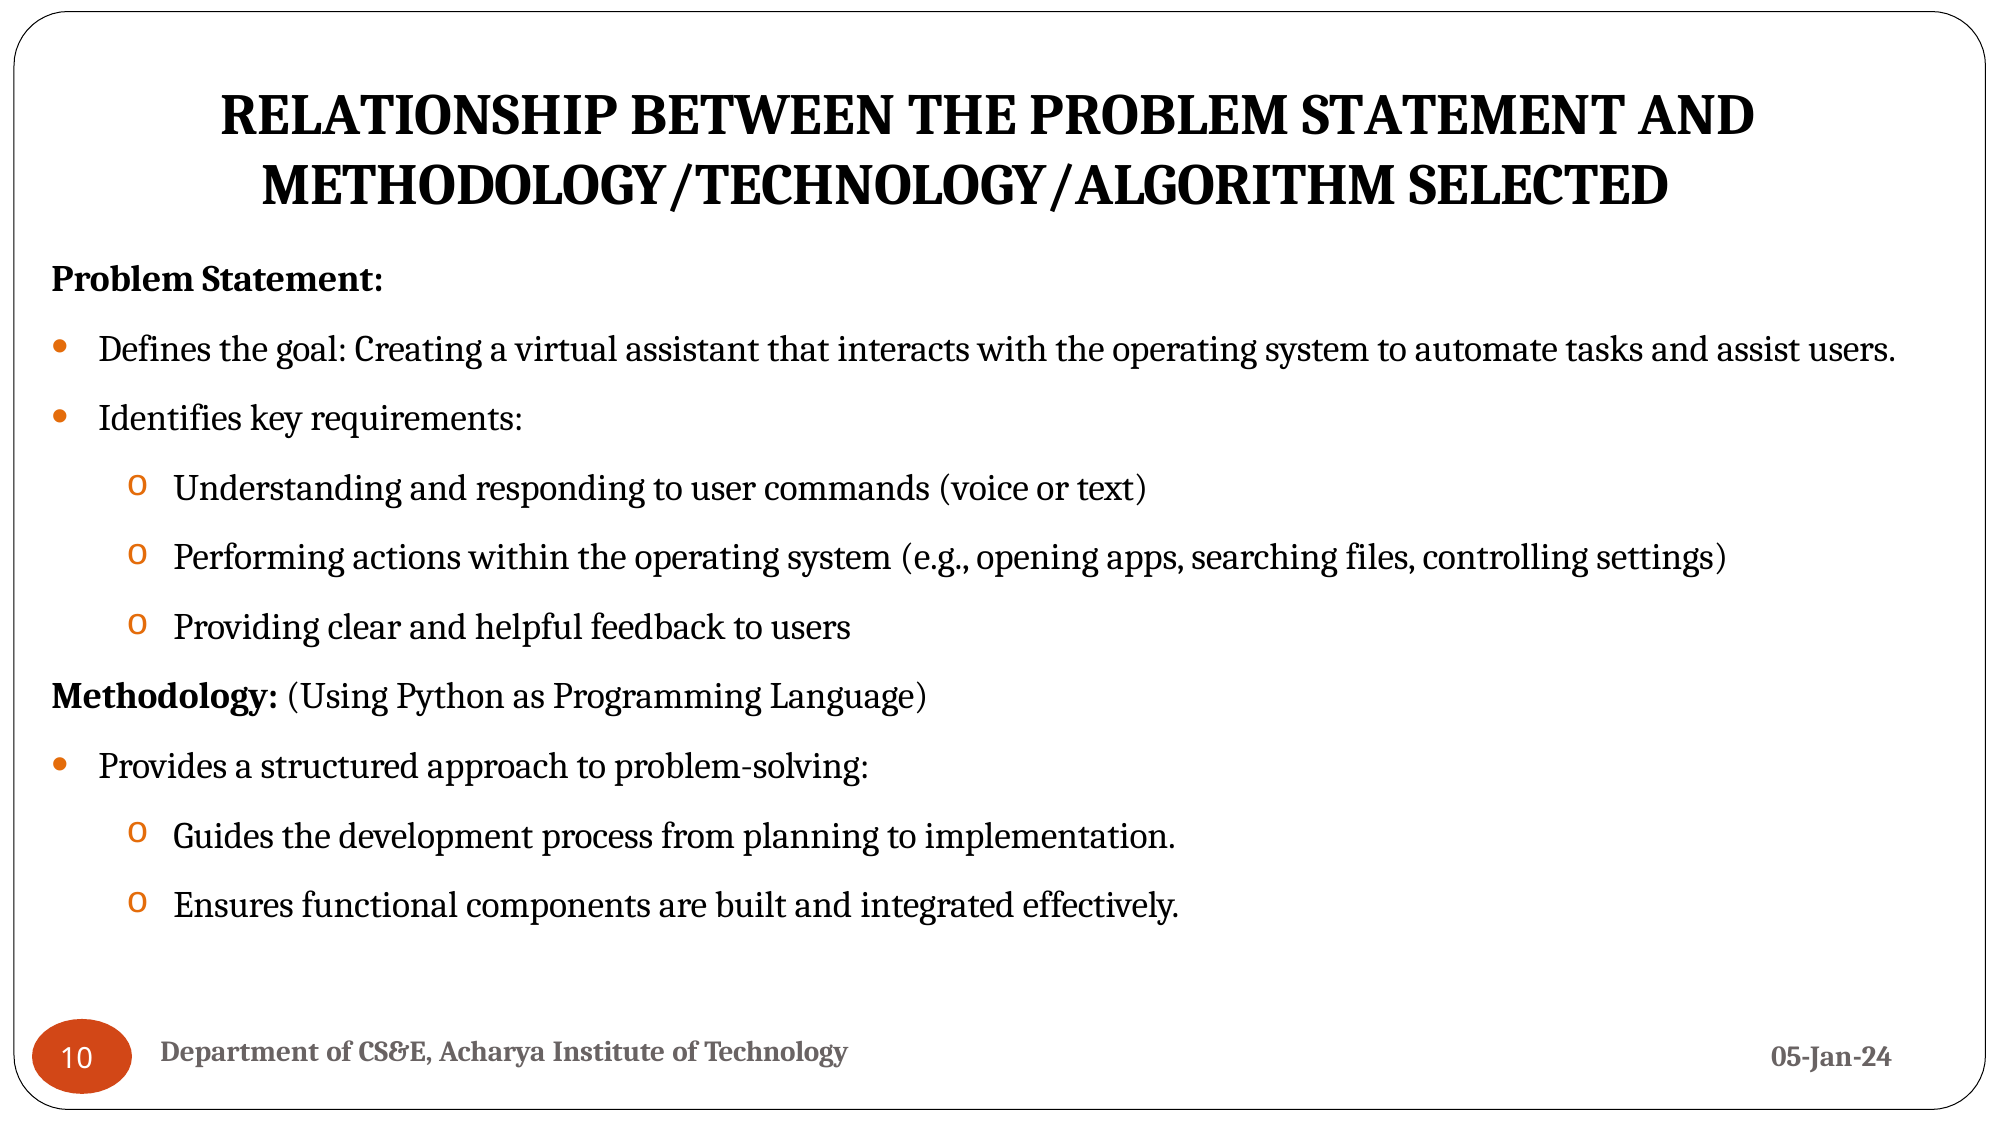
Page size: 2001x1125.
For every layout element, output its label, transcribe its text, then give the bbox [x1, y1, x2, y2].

text_box Department of CS&E, Acharya Institute of Technology [158, 1030, 871, 1068]
title RELATIONSHIP BETWEEN THE PROBLEM STATEMENT AND METHODOLOGY/TECHNOLOGY/ALGORITHM SELECTED [119, 73, 1881, 229]
text_box 10 [57, 1037, 107, 1075]
text_box [32, 1018, 132, 1094]
text_box 05-Jan-24 [1769, 1035, 1911, 1072]
text_box Problem Statement: Defines the goal: Creating a virtual assistant that interacts with the operating system to automate tasks and assist users. Identifies key requirements: Understanding and responding to user commands (voice or text) Performing actions within the operating system (e.g., opening apps, searching files, controlling settings) Providing clear and helpful feedback to users Methodology: (Using Python as Programming Language) Provides a structured approach to problem-solving: Guides the development process from planning to implementation. Ensures functional components are built and integrated effectively. [49, 229, 1947, 958]
